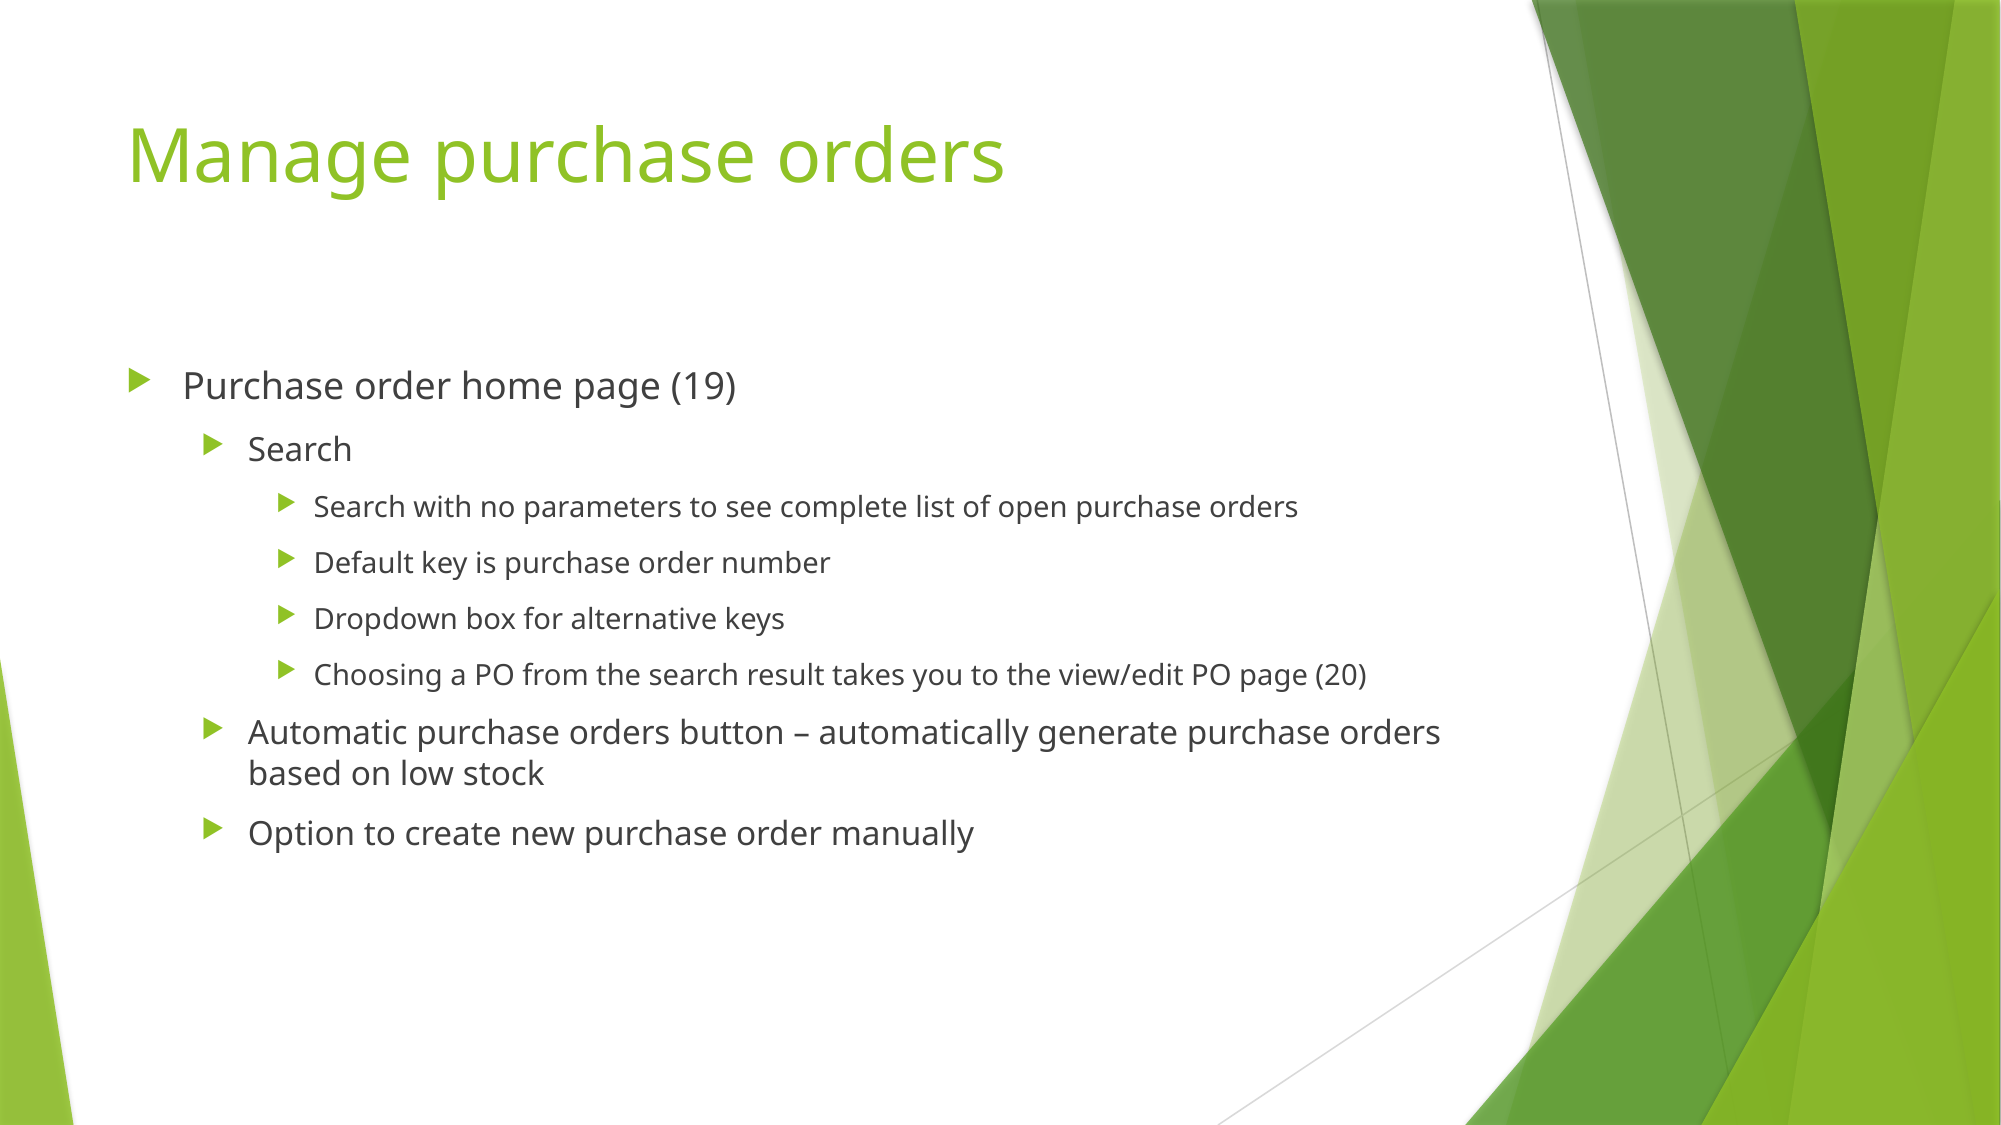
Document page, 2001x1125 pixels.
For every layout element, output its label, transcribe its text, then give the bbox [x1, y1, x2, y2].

title Manage purchase orders [111, 99, 1522, 317]
list Purchase order home page (19) Search Search with no parameters to see complete list of open purchase orders Default key is purchase order number Dropdown box for alternative keys Choosing a PO from the search result takes you to the view/edit PO page (20) Automatic purchase orders button – automatically generate purchase orders based on low stock Option to create new purchase order manually [111, 354, 1522, 992]
